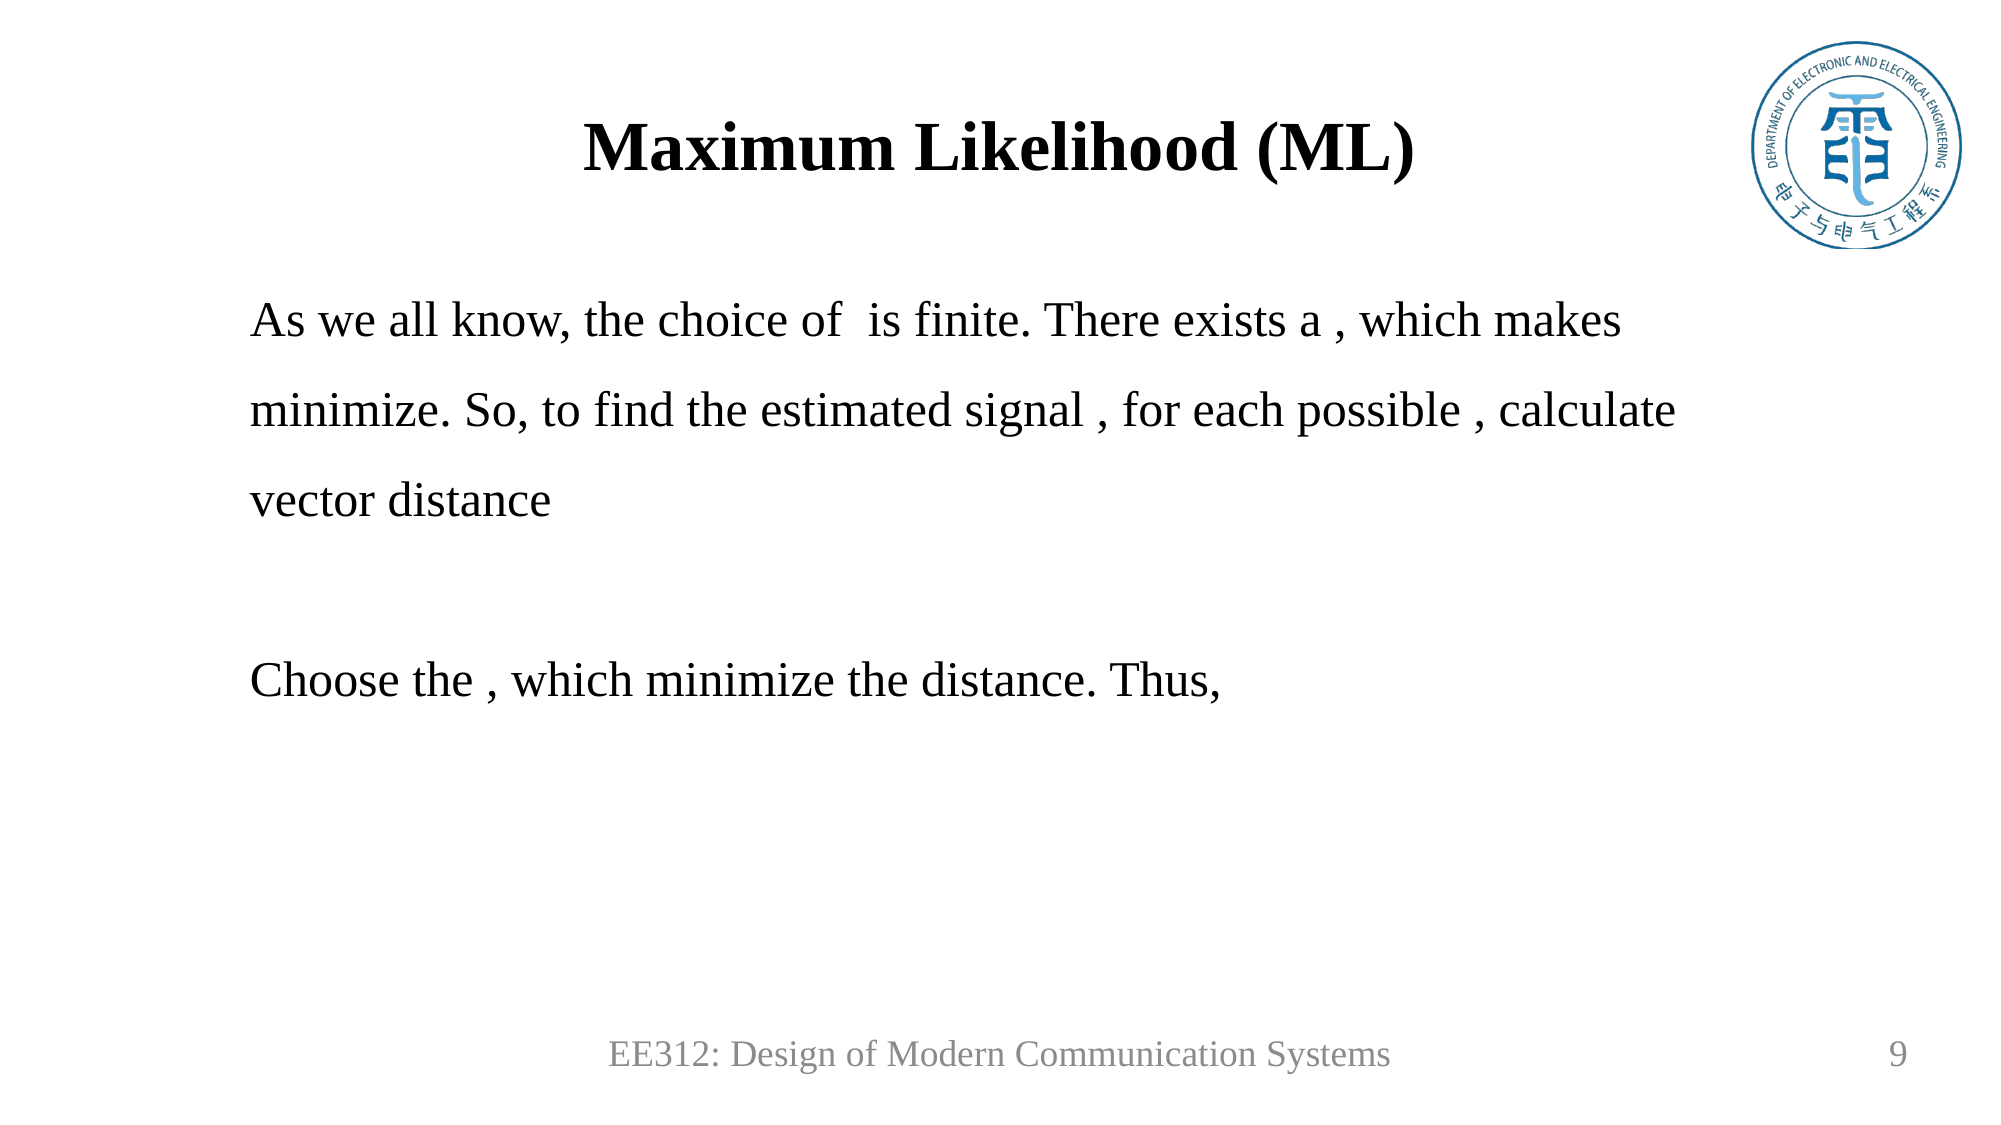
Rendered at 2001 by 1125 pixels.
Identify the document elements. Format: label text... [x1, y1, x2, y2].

footer EE312: Design of Modern Communication Systems [554, 1023, 1446, 1080]
text_box Maximum Likelihood (ML) [78, 92, 1749, 193]
slide_number 9 [1577, 1023, 1923, 1080]
picture [1749, 36, 1963, 249]
